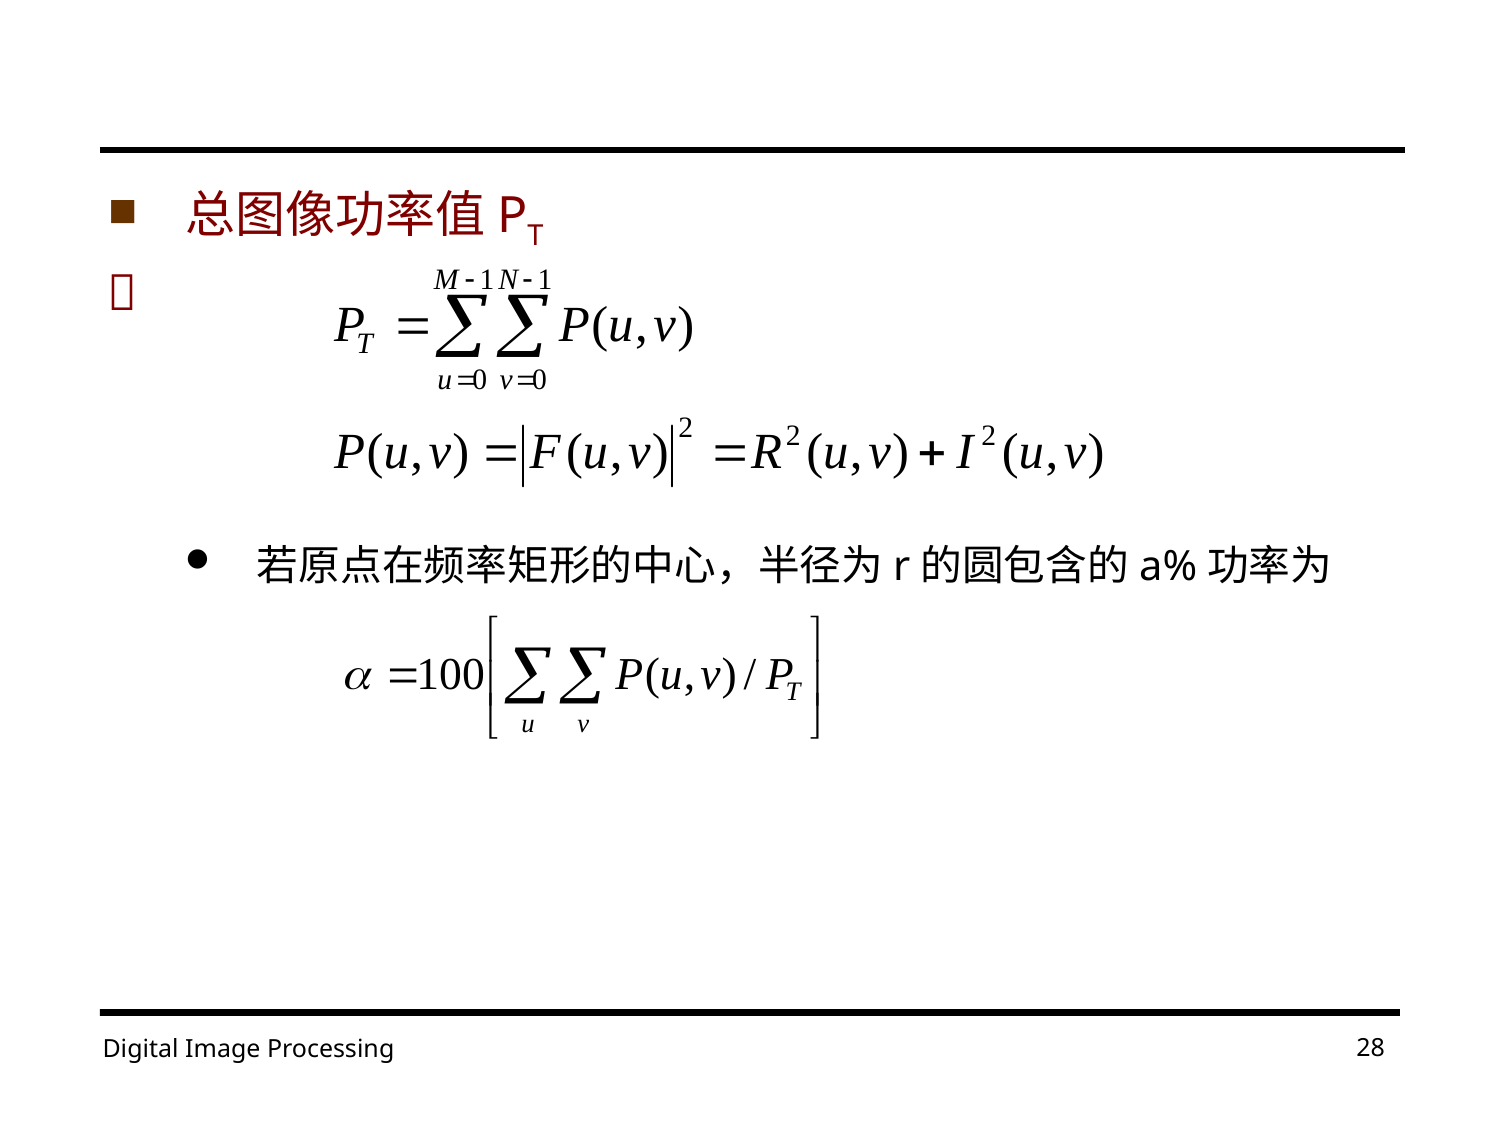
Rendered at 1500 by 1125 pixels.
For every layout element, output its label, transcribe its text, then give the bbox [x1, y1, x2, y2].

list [338, 605, 837, 750]
slide_number Digital Image Processing [87, 1025, 488, 1104]
list 总图像功率值PT 􀀹 若原点在频率矩形的中心，半径为r的圆包含的a%功率为 [92, 174, 1388, 988]
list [324, 258, 1113, 496]
slide_number 28 [1074, 1024, 1400, 1103]
